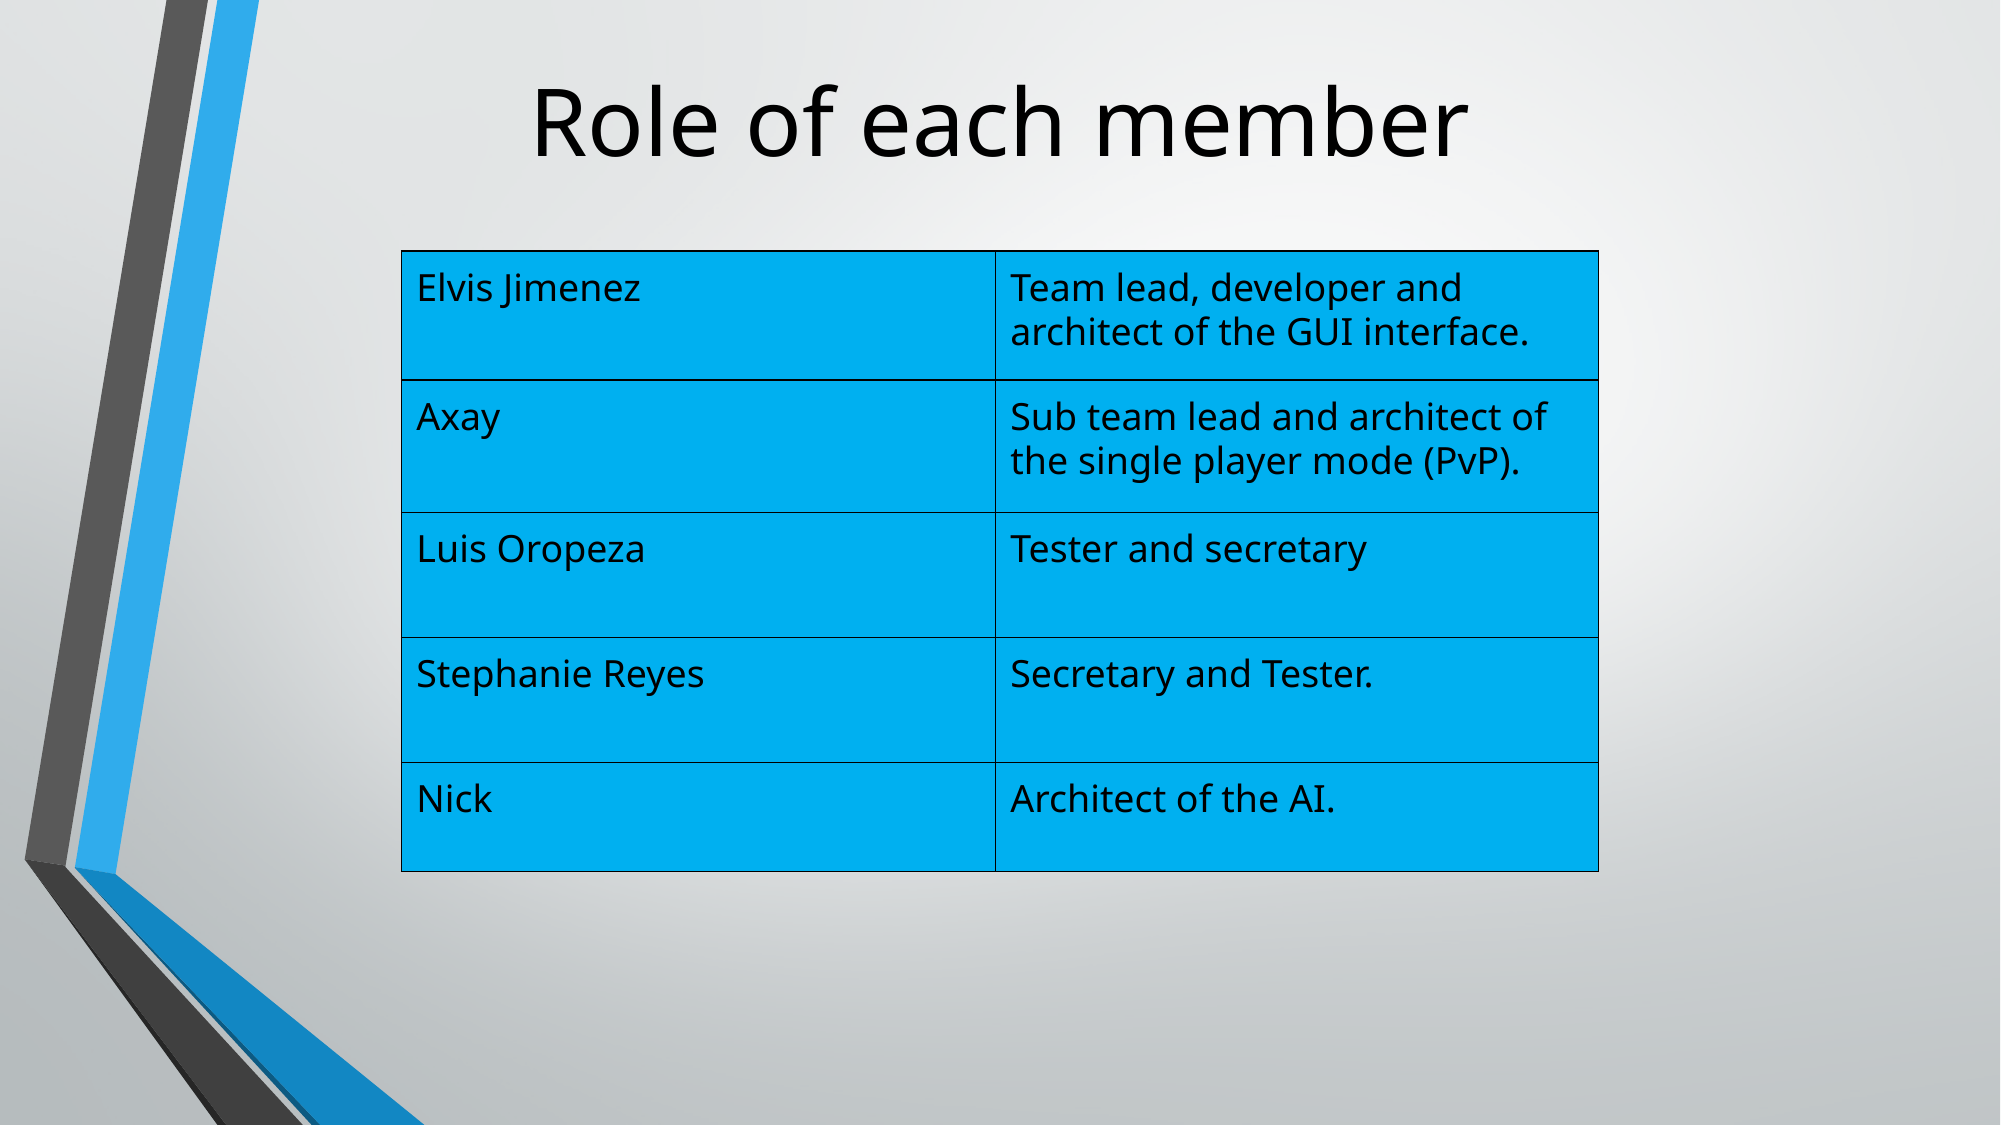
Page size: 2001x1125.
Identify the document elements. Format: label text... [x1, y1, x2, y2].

table_header Elvis Jimenez [402, 252, 995, 379]
table_cell Tester and secretary [996, 513, 1598, 637]
table_cell Stephanie Reyes [402, 638, 995, 762]
table_cell Sub team lead and architect of the single player mode (PvP). [996, 381, 1598, 512]
table_cell Architect of the AI. [996, 763, 1598, 871]
table_cell Luis Oropeza [402, 513, 995, 637]
table_cell Nick [402, 763, 995, 871]
table_cell Axay [402, 381, 995, 512]
text_box Role of each member [462, 55, 1538, 171]
table_header Team lead, developer and architect of the GUI interface. [996, 252, 1598, 379]
table_cell Secretary and Tester. [996, 638, 1598, 762]
